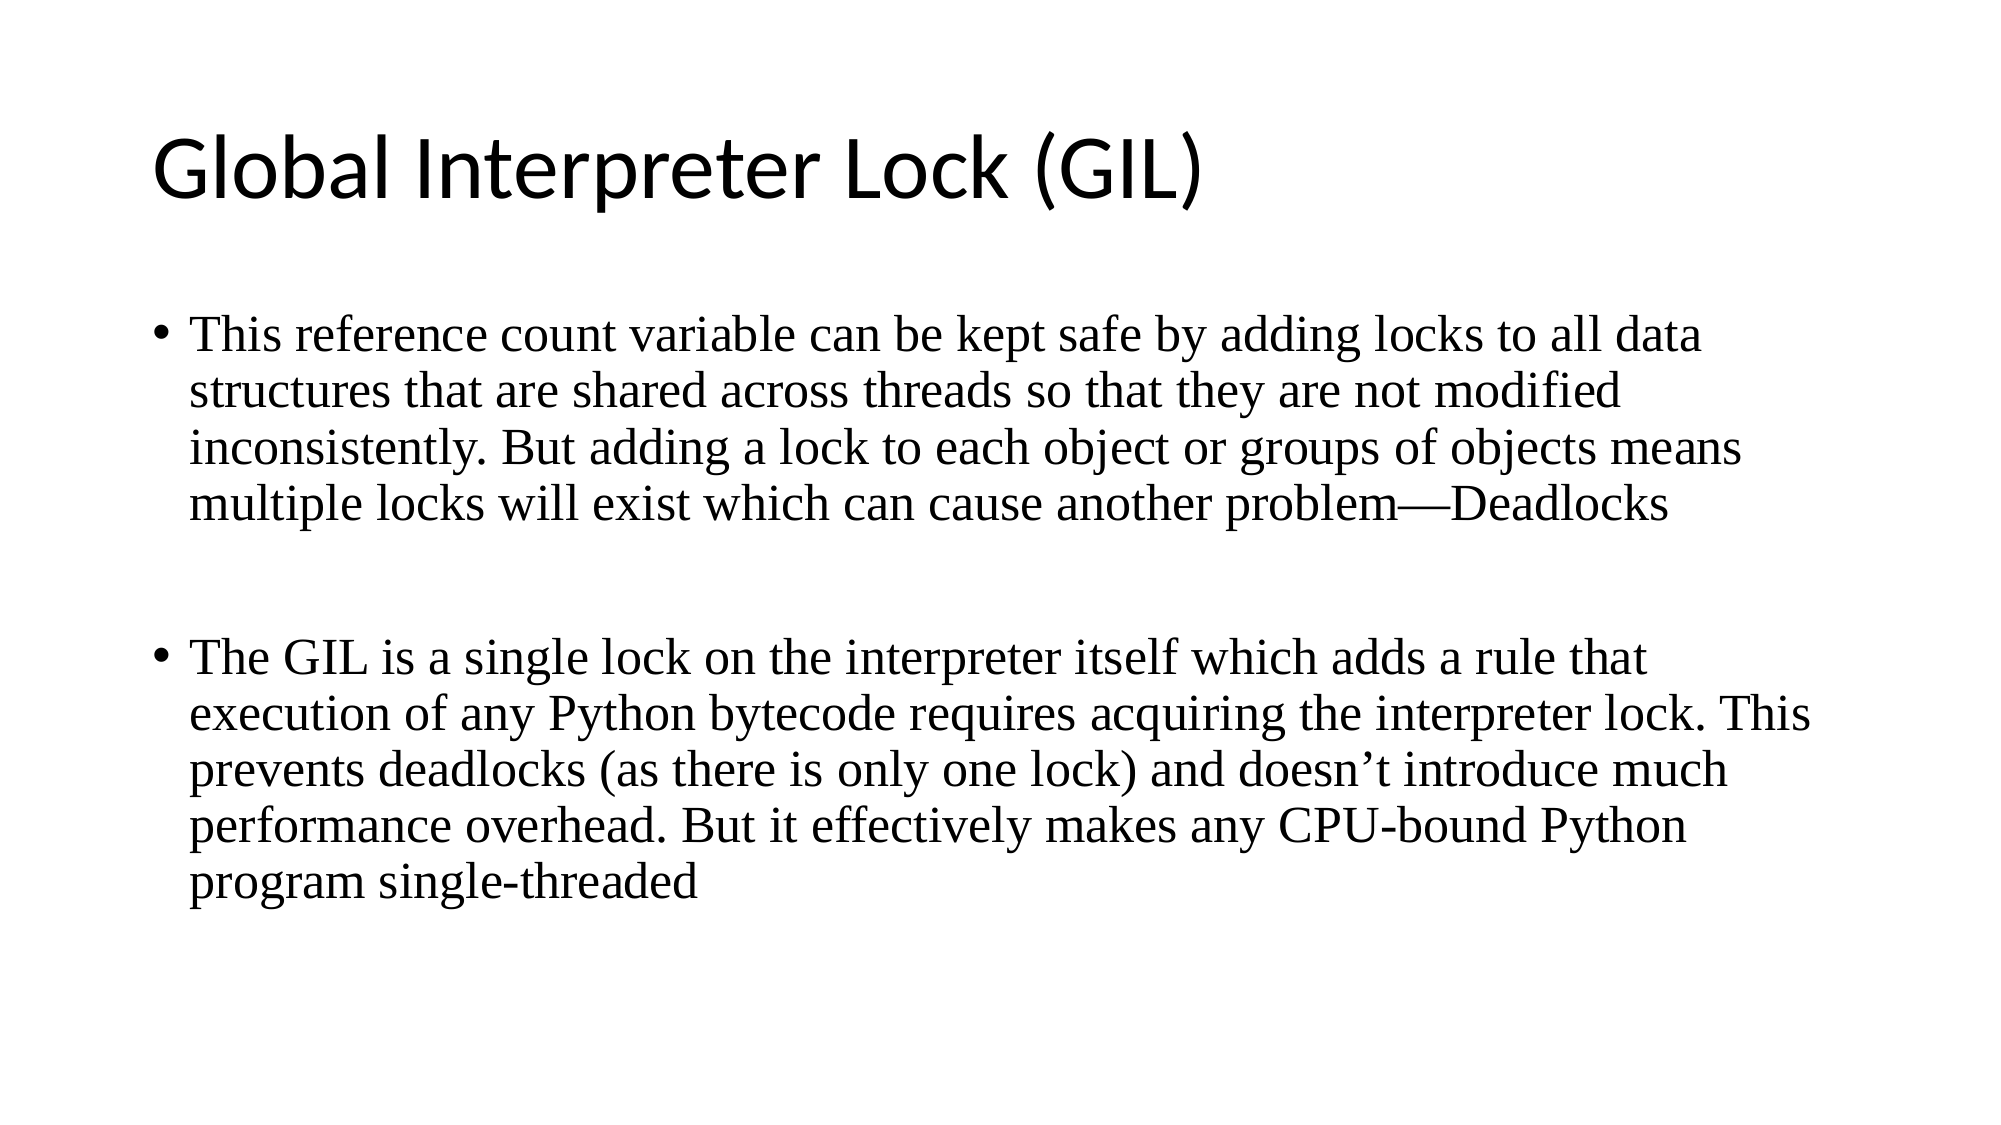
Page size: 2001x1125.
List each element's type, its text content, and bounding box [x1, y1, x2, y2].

list This reference count variable can be kept safe by adding locks to all data structures that are shared across threads so that they are not modified inconsistently. But adding a lock to each object or groups of objects means multiple locks will exist which can cause another problem—Deadlocks The GIL is a single lock on the interpreter itself which adds a rule that execution of any Python bytecode requires acquiring the interpreter lock. This prevents deadlocks (as there is only one lock) and doesn’t introduce much performance overhead. But it effectively makes any CPU-bound Python program single-threaded [137, 299, 1863, 1014]
title Global Interpreter Lock (GIL) [137, 59, 1863, 278]
